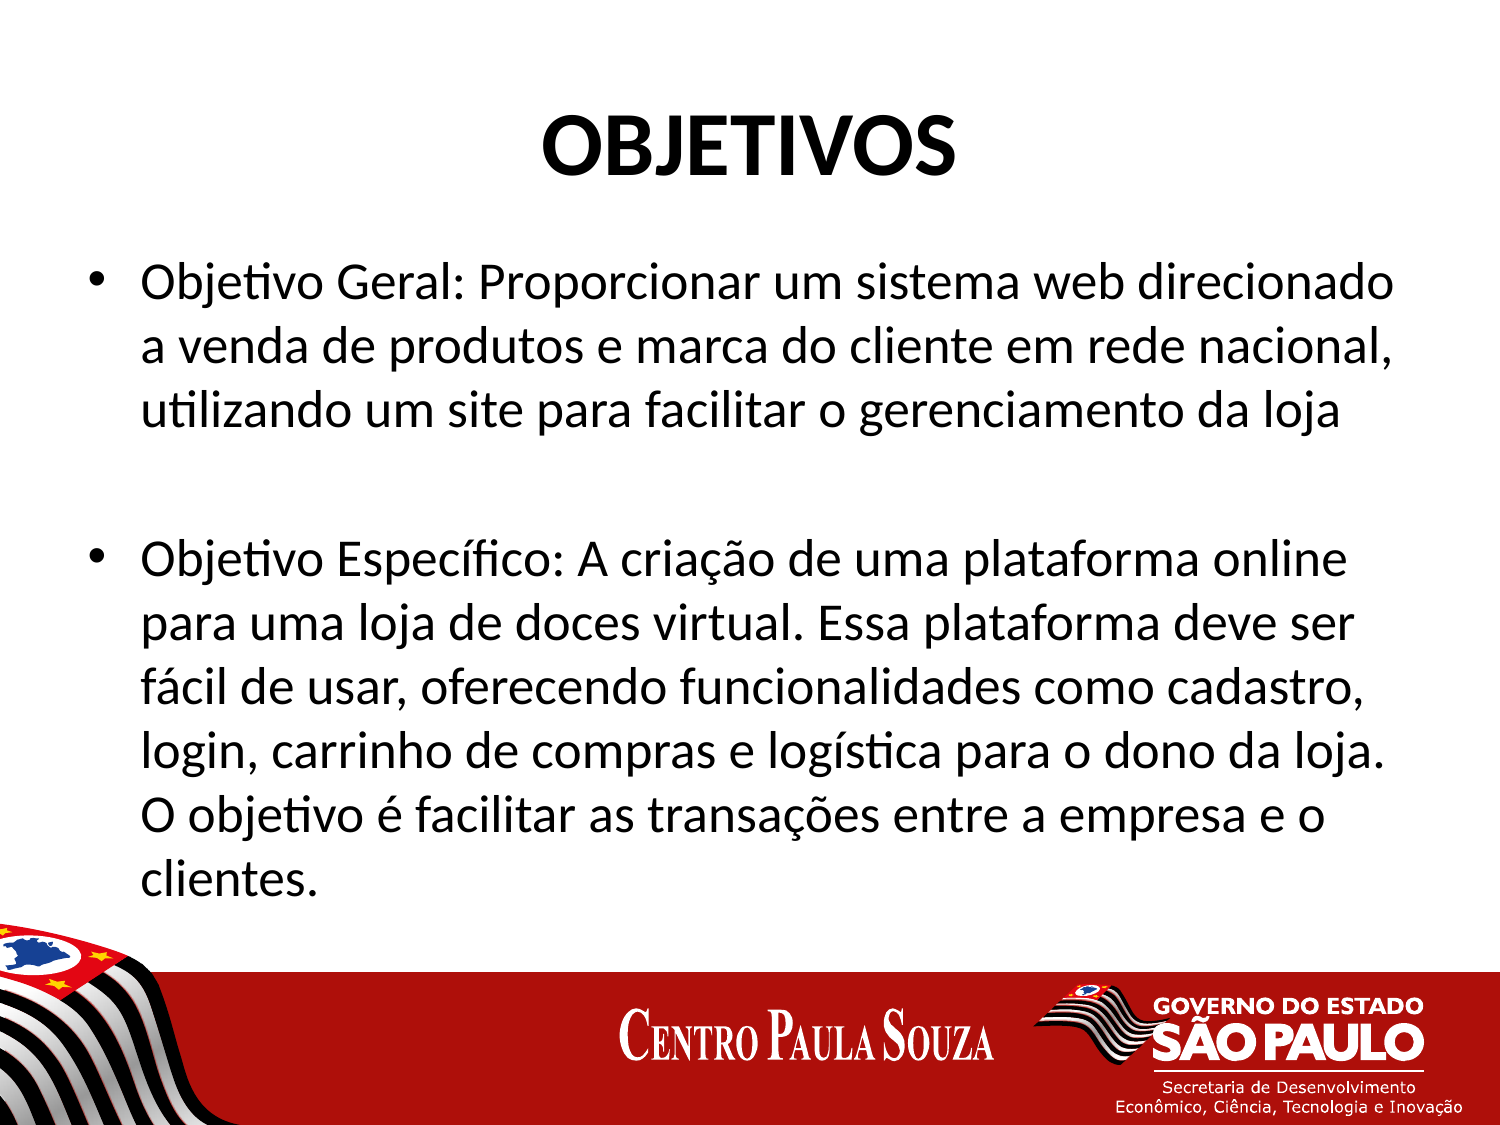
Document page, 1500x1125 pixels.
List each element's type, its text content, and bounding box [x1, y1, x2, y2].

list Objetivo Geral: Proporcionar um sistema web direcionado a venda de produtos e marca do cliente em rede nacional, utilizando um site para facilitar o gerenciamento da loja Objetivo Específico: A criação de uma plataforma online para uma loja de doces virtual. Essa plataforma deve ser fácil de usar, oferecendo funcionalidades como cadastro, login, carrinho de compras e logística para o dono da loja. O objetivo é facilitar as transações entre a empresa e o clientes. [72, 238, 1423, 921]
picture [0, 922, 1500, 1125]
title OBJETIVOS [75, 45, 1425, 233]
